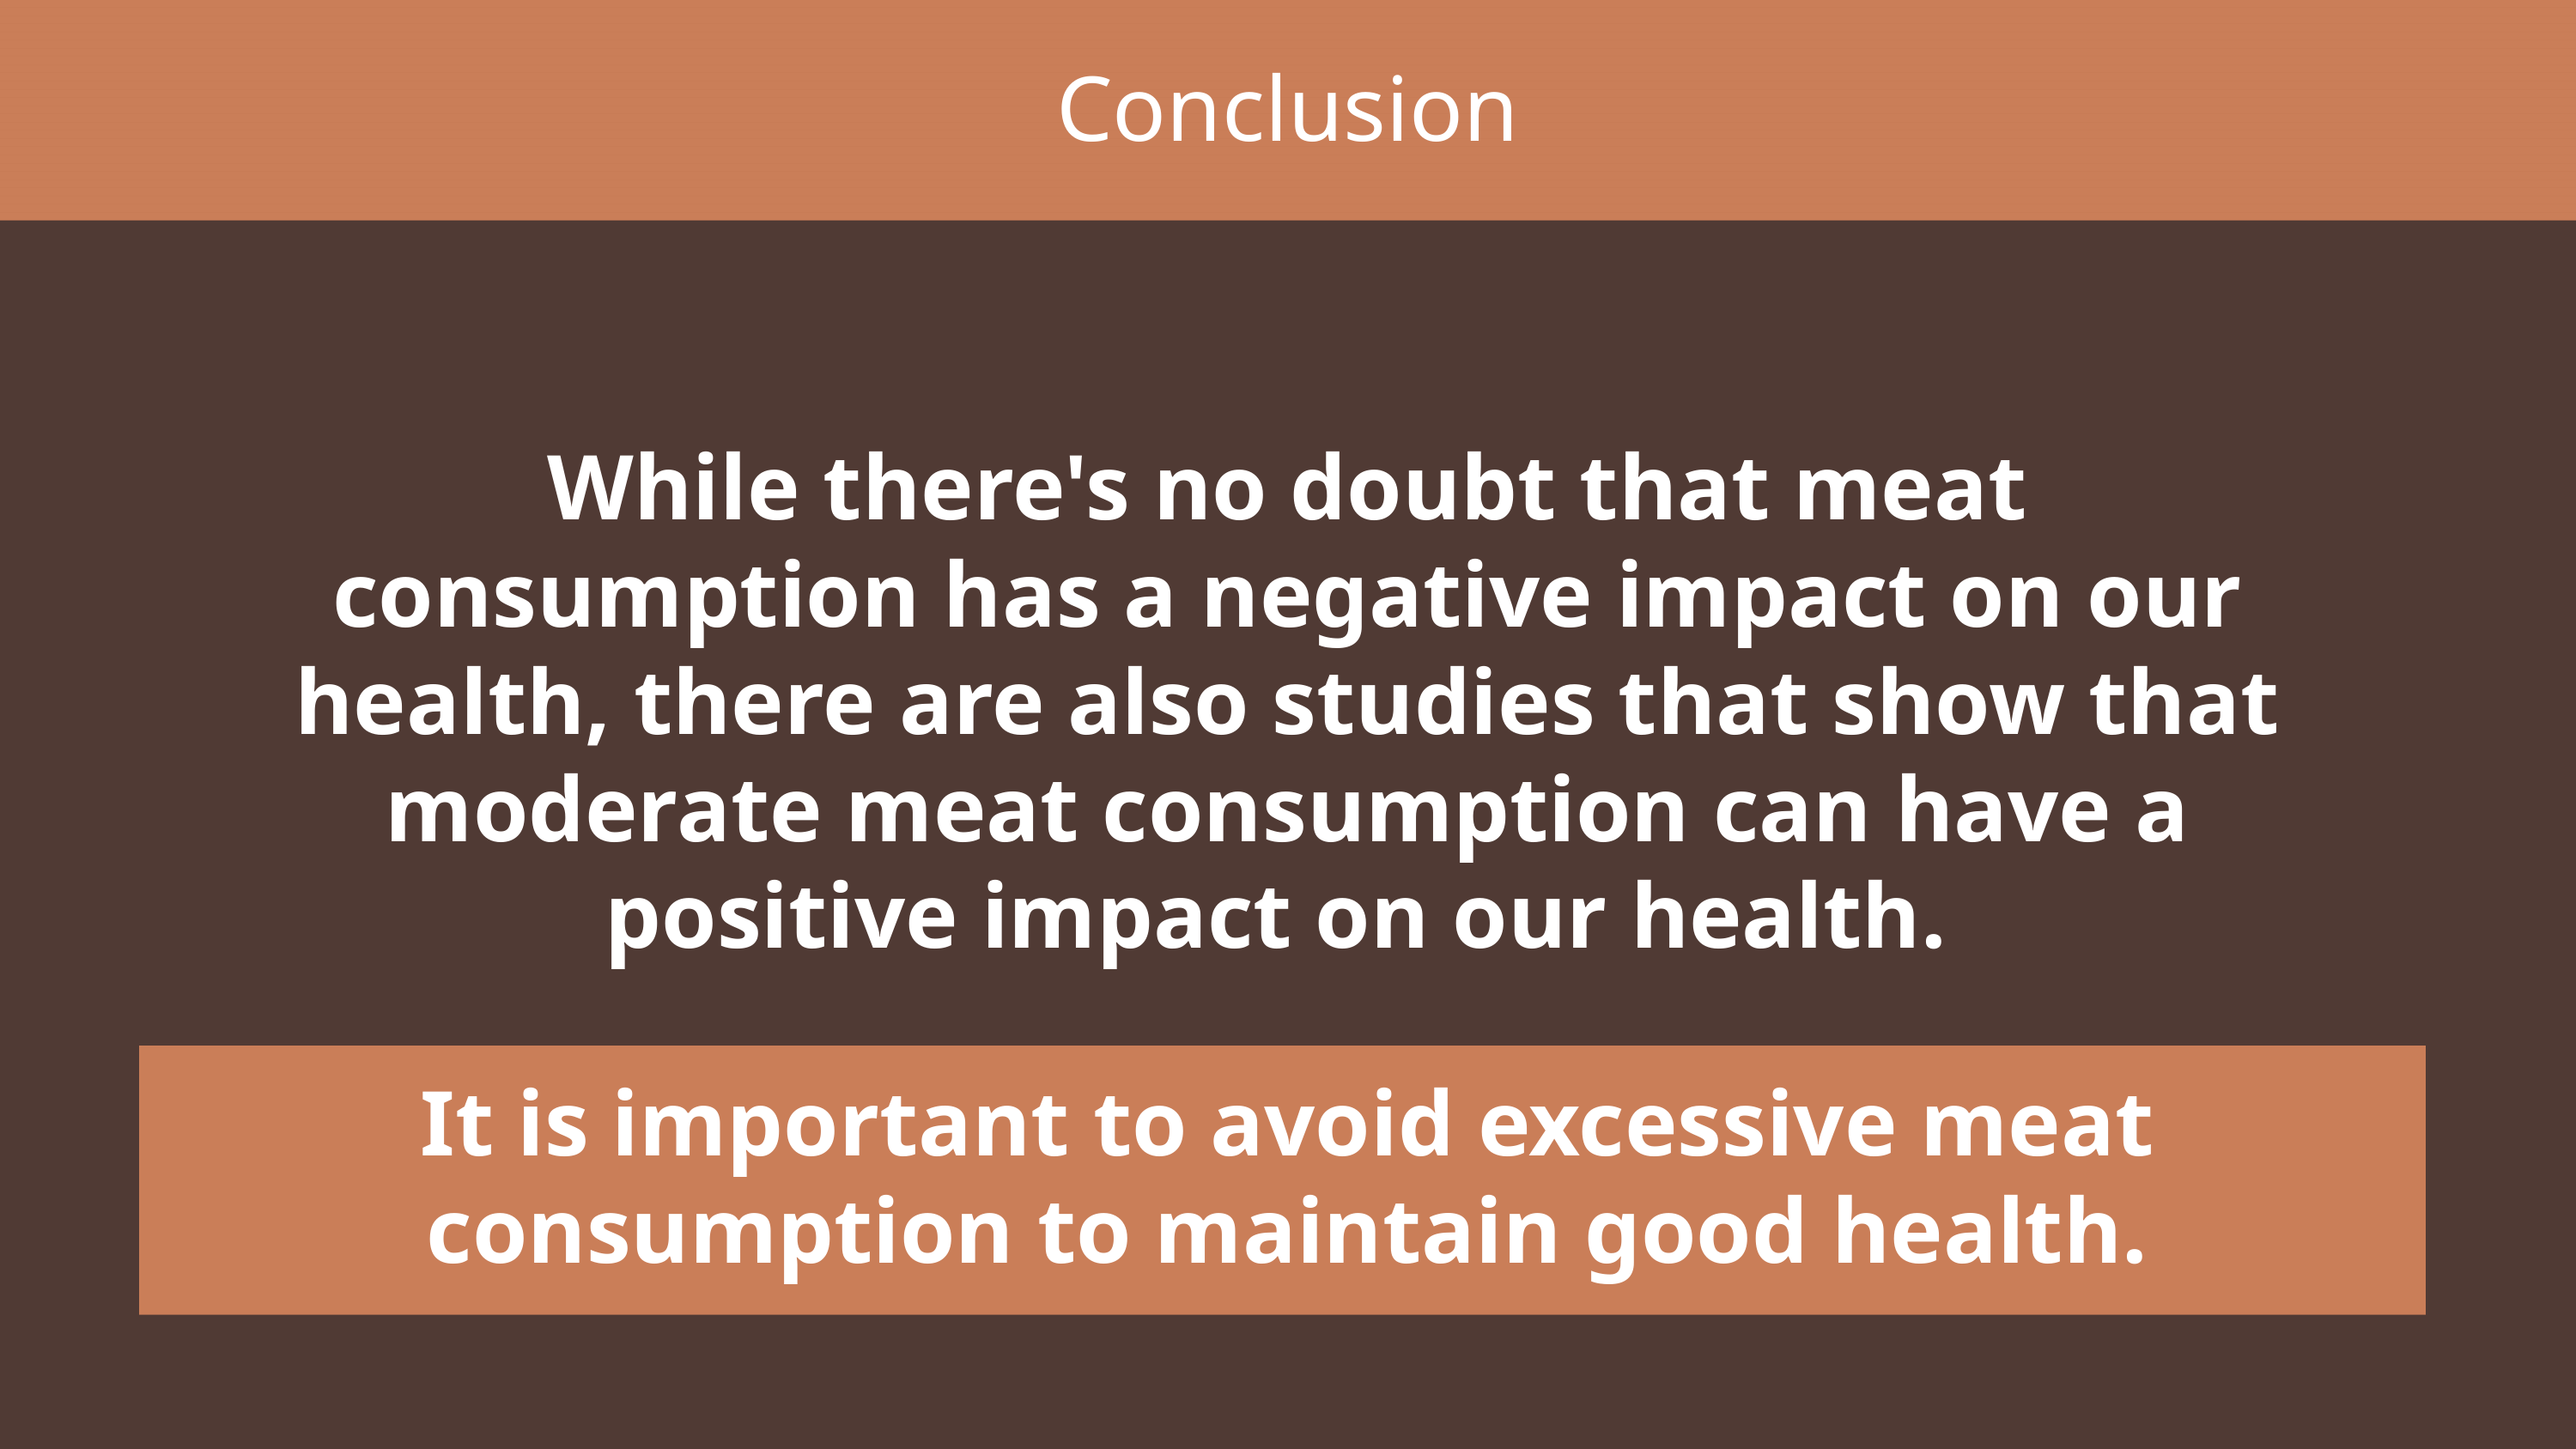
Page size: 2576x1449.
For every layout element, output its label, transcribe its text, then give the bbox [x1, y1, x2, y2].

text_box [0, 0, 2576, 221]
text_box While there's no doubt that meat consumption has a negative impact on our health, there are also studies that show that moderate meat consumption can have a positive impact on our health. [232, 423, 2343, 973]
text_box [139, 1046, 2427, 1315]
